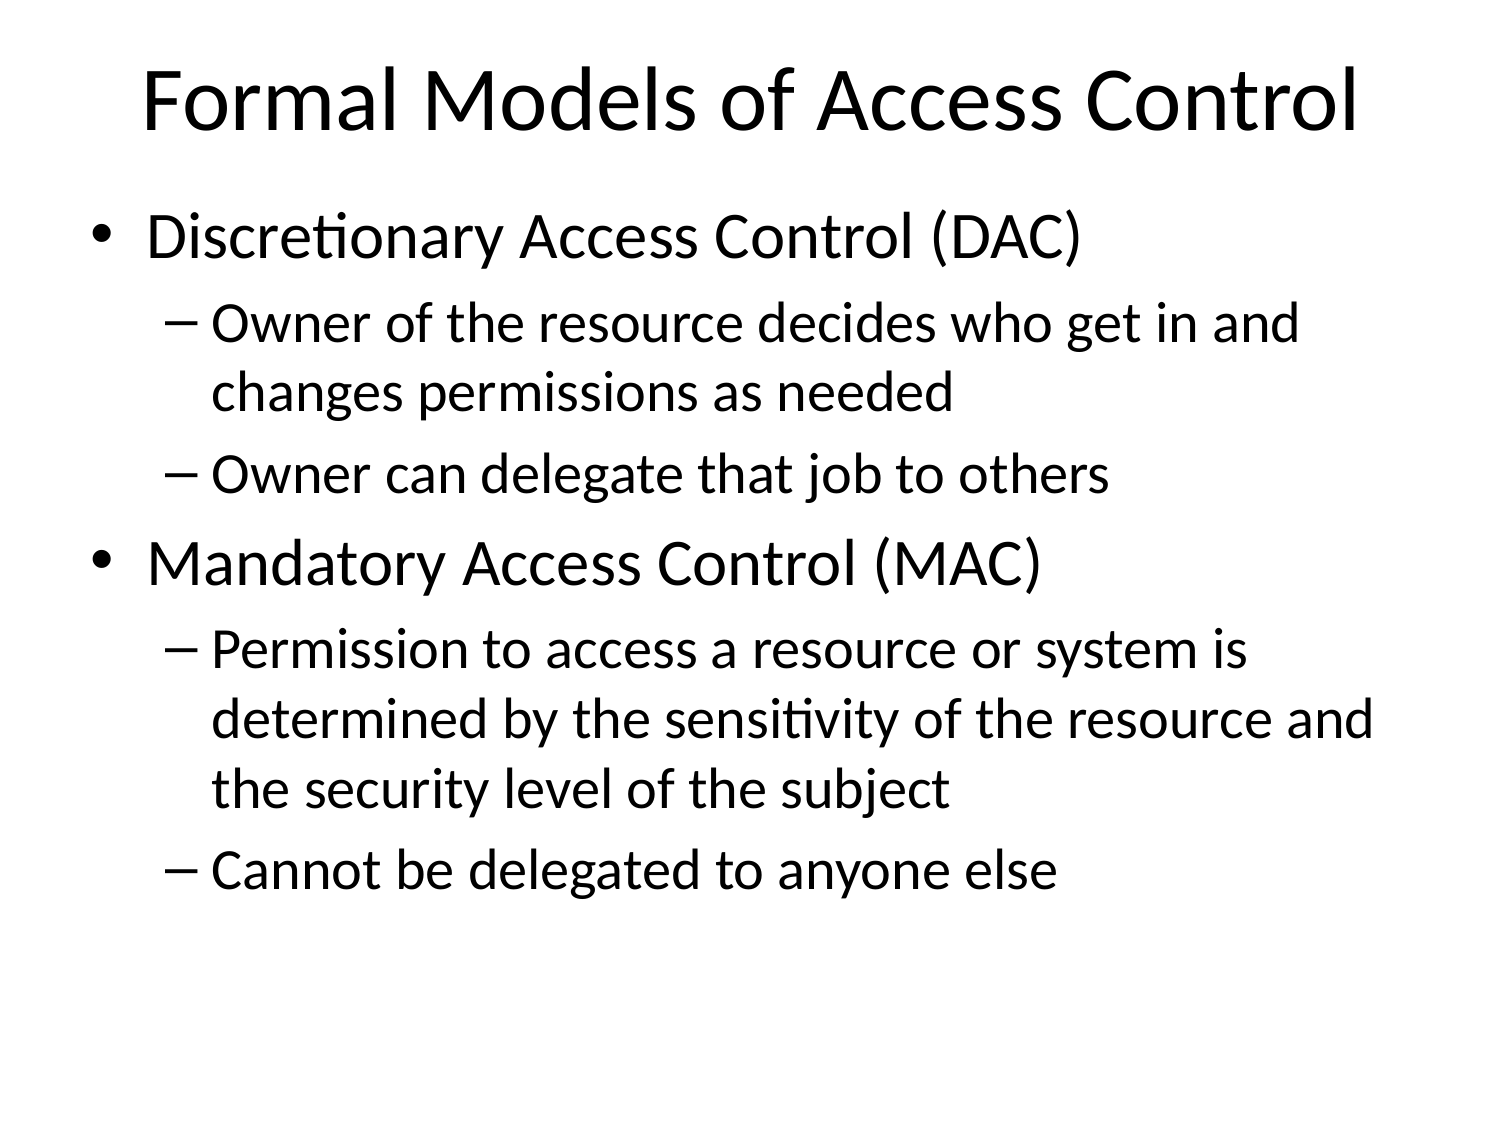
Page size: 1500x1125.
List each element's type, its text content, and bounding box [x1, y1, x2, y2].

list Discretionary Access Control (DAC) Owner of the resource decides who get in and changes permissions as needed Owner can delegate that job to others Mandatory Access Control (MAC) Permission to access a resource or system is determined by the sensitivity of the resource and the security level of the subject Cannot be delegated to anyone else [75, 184, 1425, 1125]
title Formal Models of Access Control [76, 0, 1427, 188]
